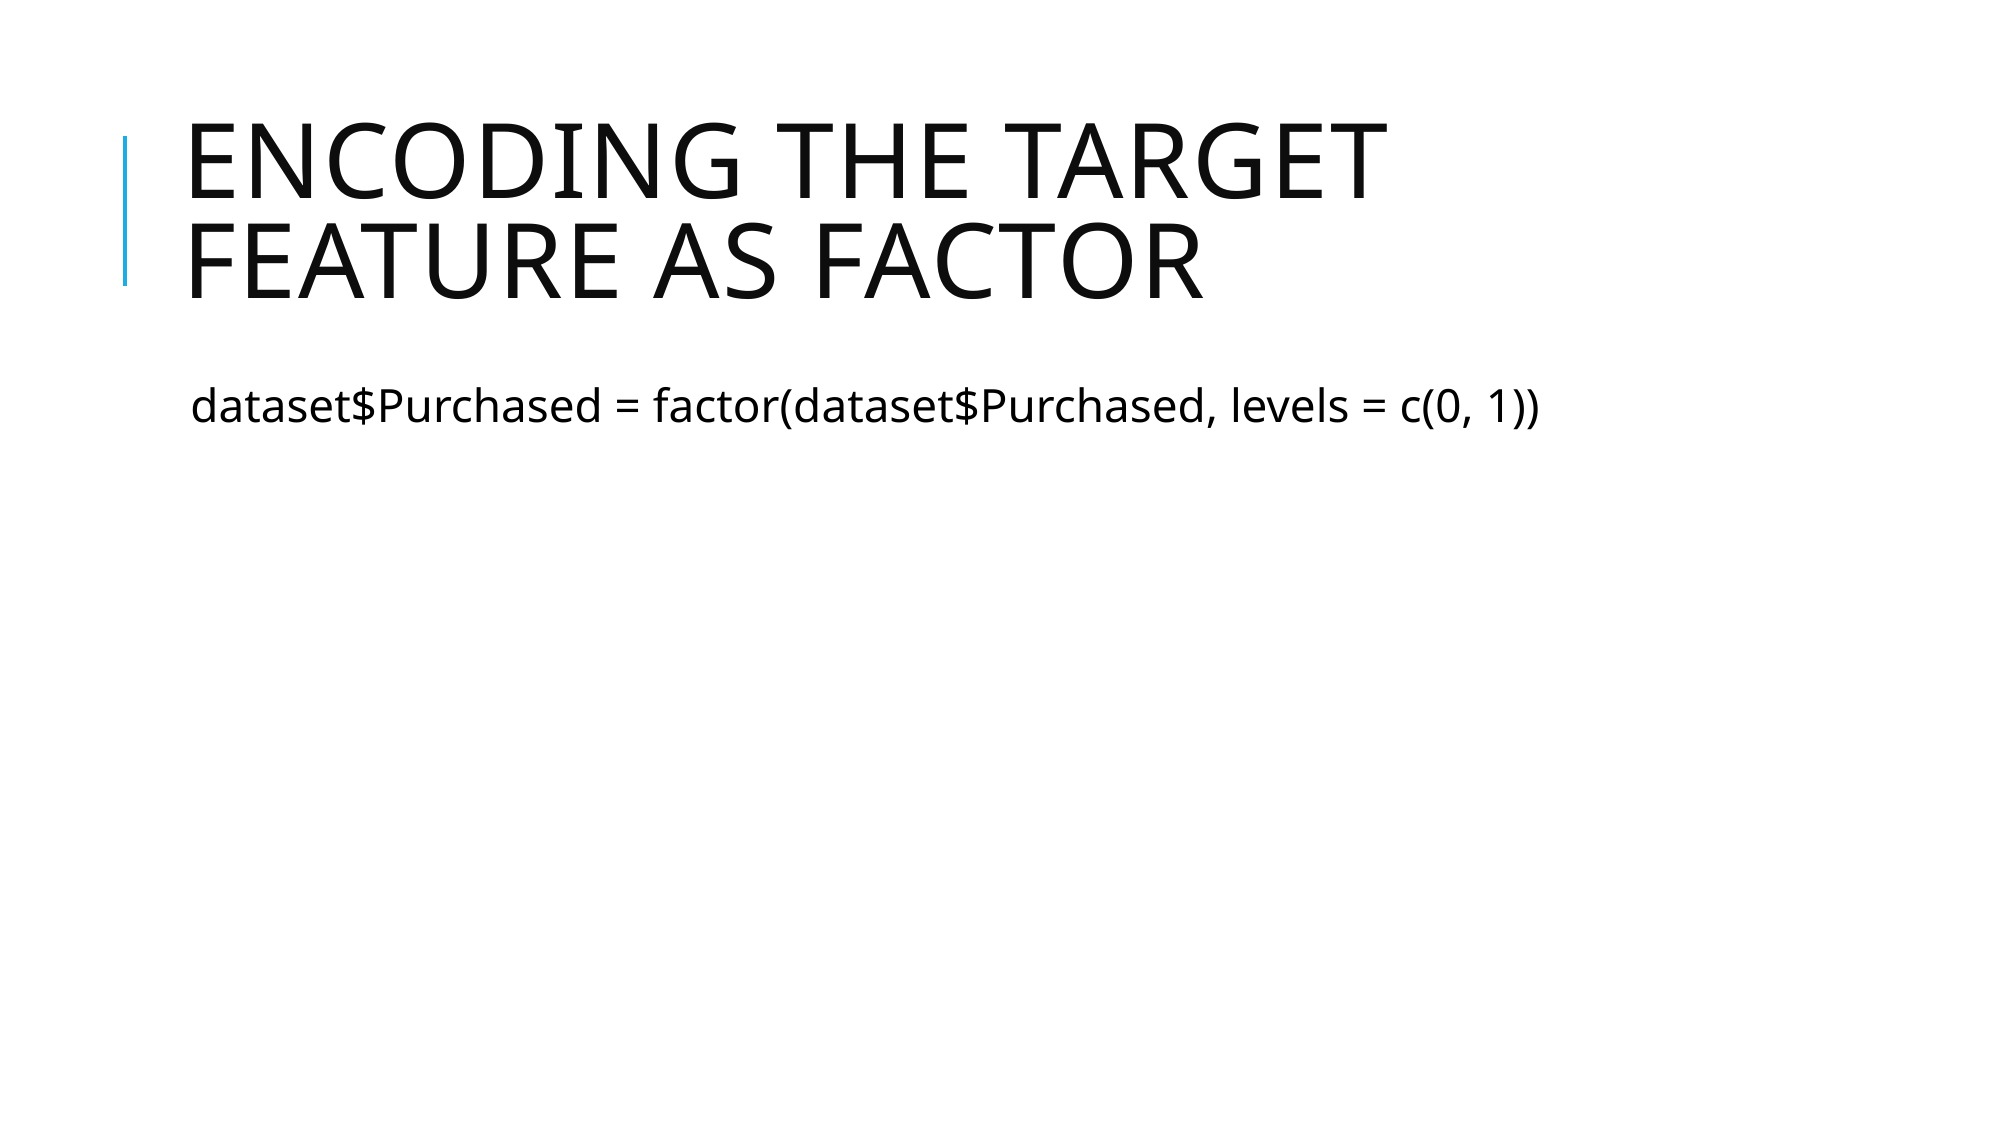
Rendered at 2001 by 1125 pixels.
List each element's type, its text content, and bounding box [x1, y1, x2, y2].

title Encoding the target feature as factor [168, 96, 1763, 342]
list dataset$Purchased = factor(dataset$Purchased, levels = c(0, 1)) [168, 375, 1763, 1035]
